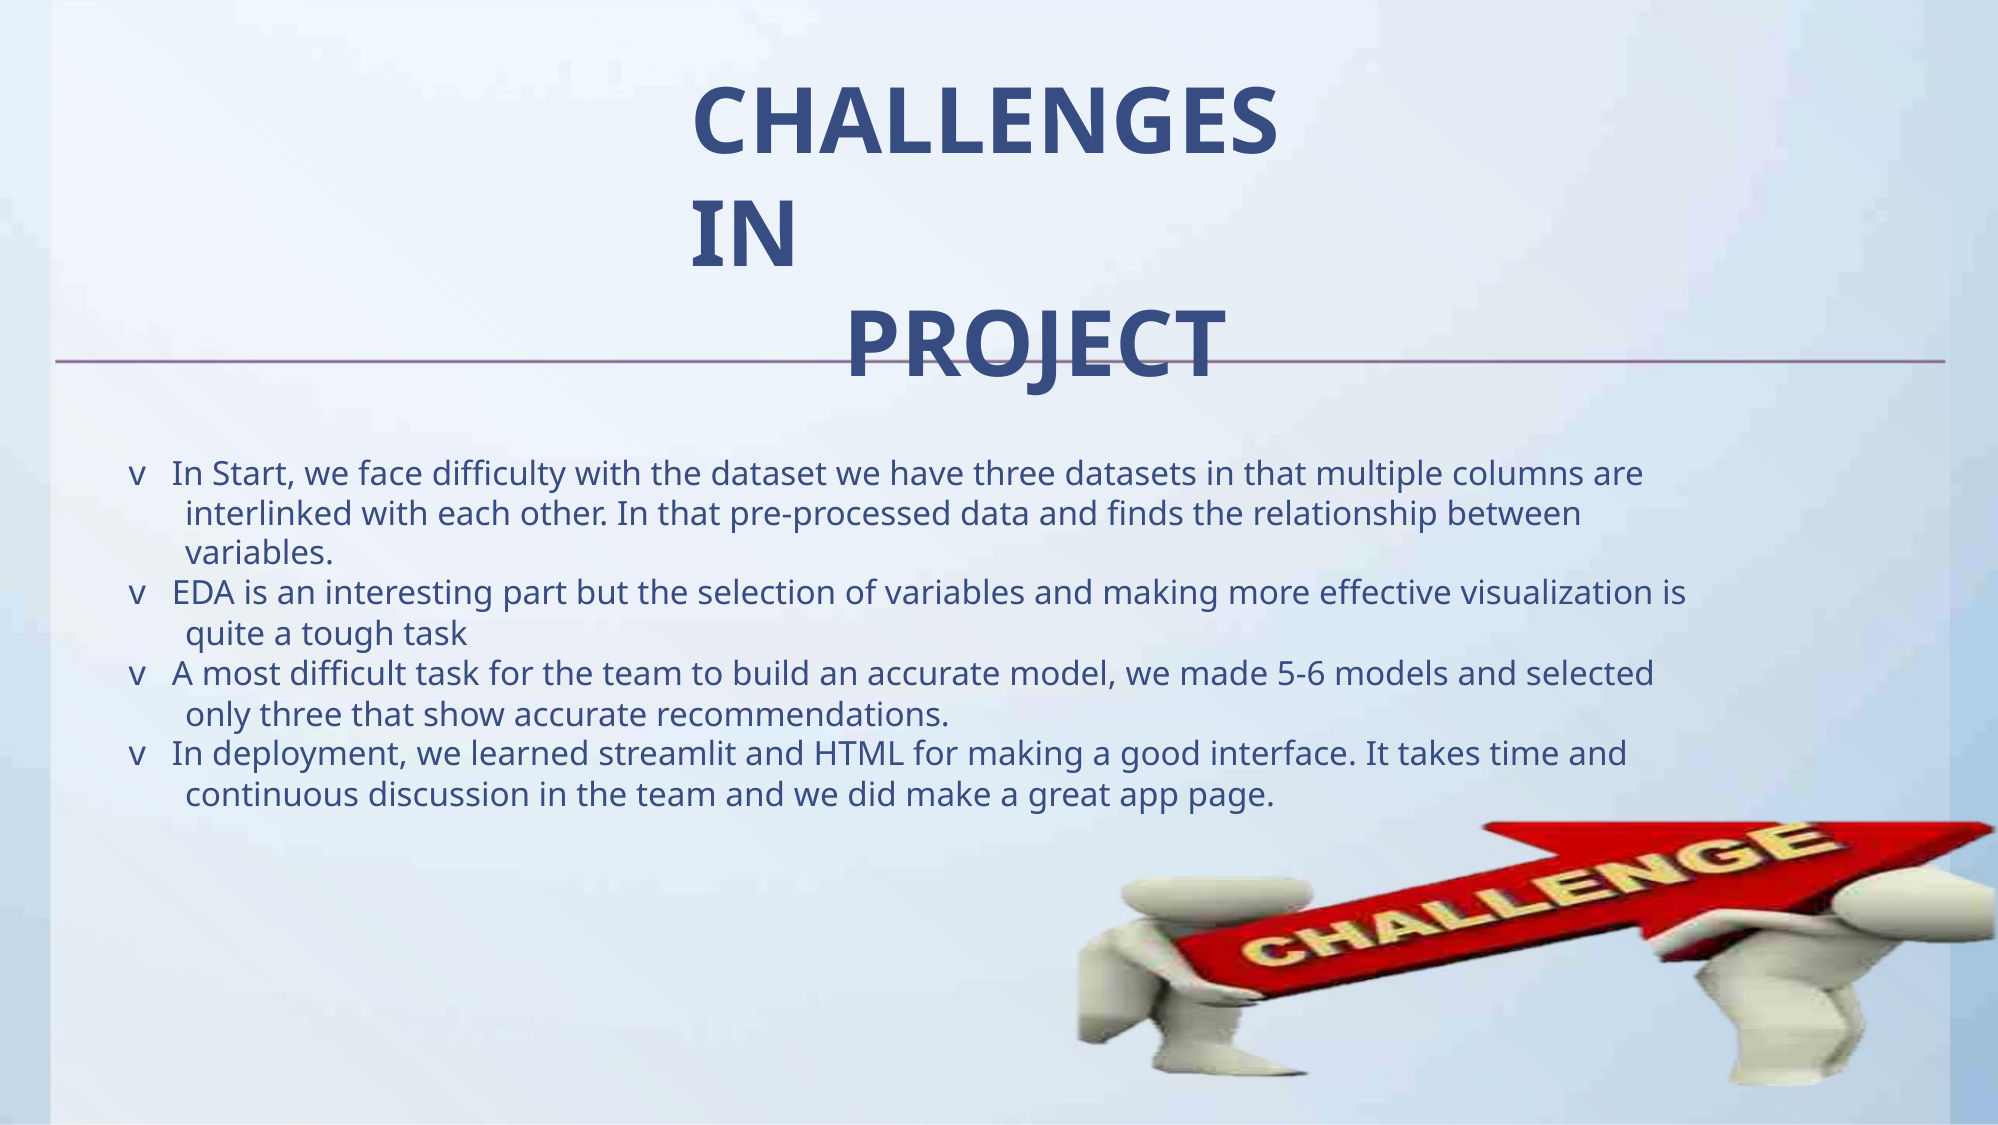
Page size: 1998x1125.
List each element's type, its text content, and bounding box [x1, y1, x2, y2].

text_box [0, 0, 1998, 1125]
text_box v In Start, we face difficulty with the dataset we have three datasets in that multiple columns are interlinked with each other. In that pre-processed data and finds the relationship between variables. v EDA is an interesting part but the selection of variables and making more effective visualization is quite a tough task v A most difficult task for the team to build an accurate model, we made 5-6 models and selected only three that show accurate recommendations. v In deployment, we learned streamlit and HTML for making a good interface. It takes time and continuous discussion in the team and we did make a great app page. [128, 450, 1771, 813]
text_box CHALLENGES IN PROJECT [690, 59, 1405, 395]
